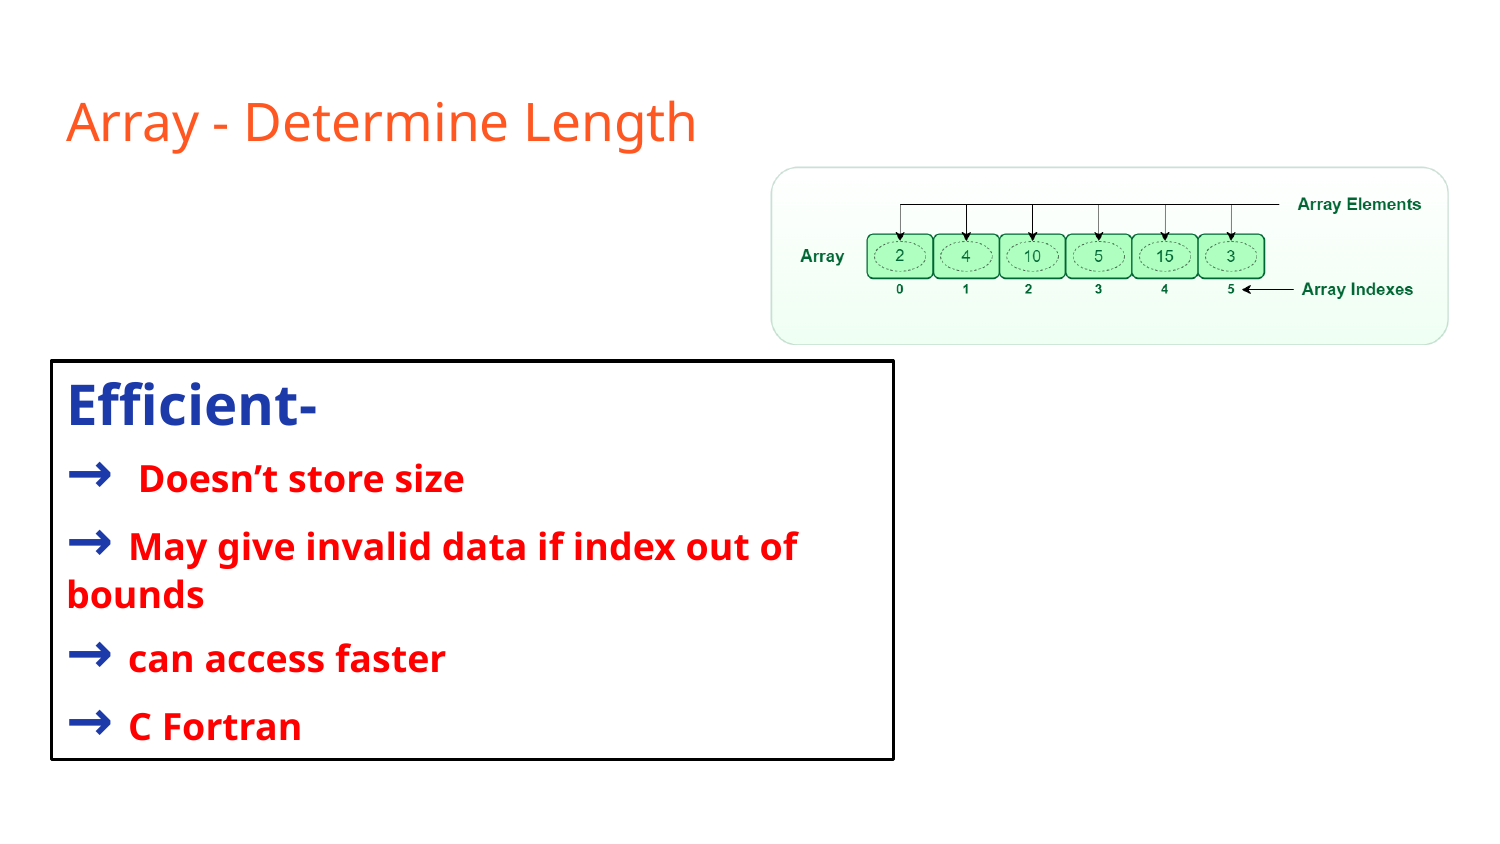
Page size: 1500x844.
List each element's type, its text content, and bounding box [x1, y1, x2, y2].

picture [767, 166, 1450, 345]
title Array - Determine Length [51, 72, 1449, 167]
text_box Efficient- → Doesn’t store size → May give invalid data if index out of bounds → can access faster → C Fortran [51, 361, 894, 760]
